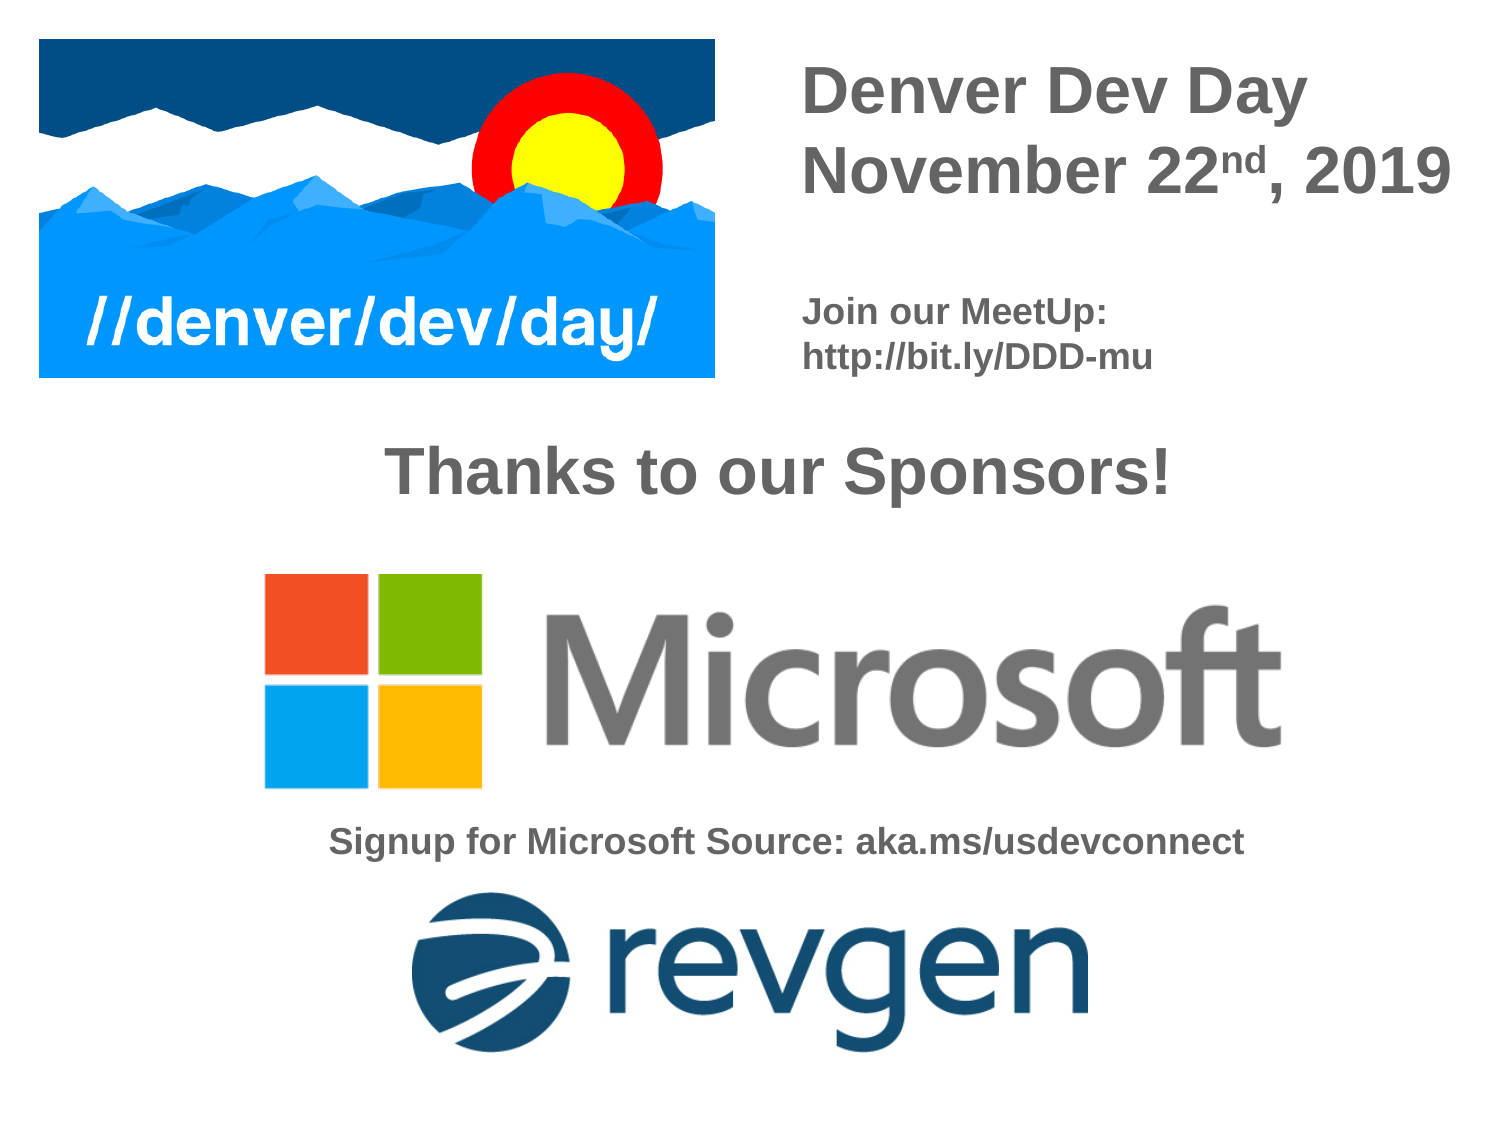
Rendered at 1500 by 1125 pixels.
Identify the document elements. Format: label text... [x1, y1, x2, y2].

picture [260, 574, 1298, 796]
picture [39, 39, 715, 378]
text_box Denver Dev Day November 22nd, 2019 Join our MeetUp: http://bit.ly/DDD-mu [787, 39, 1488, 385]
picture [412, 892, 1088, 1053]
text_box Signup for Microsoft Source: aka.ms/usdevconnect [310, 809, 1264, 870]
text_box Thanks to our Sponsors! [329, 420, 1230, 516]
